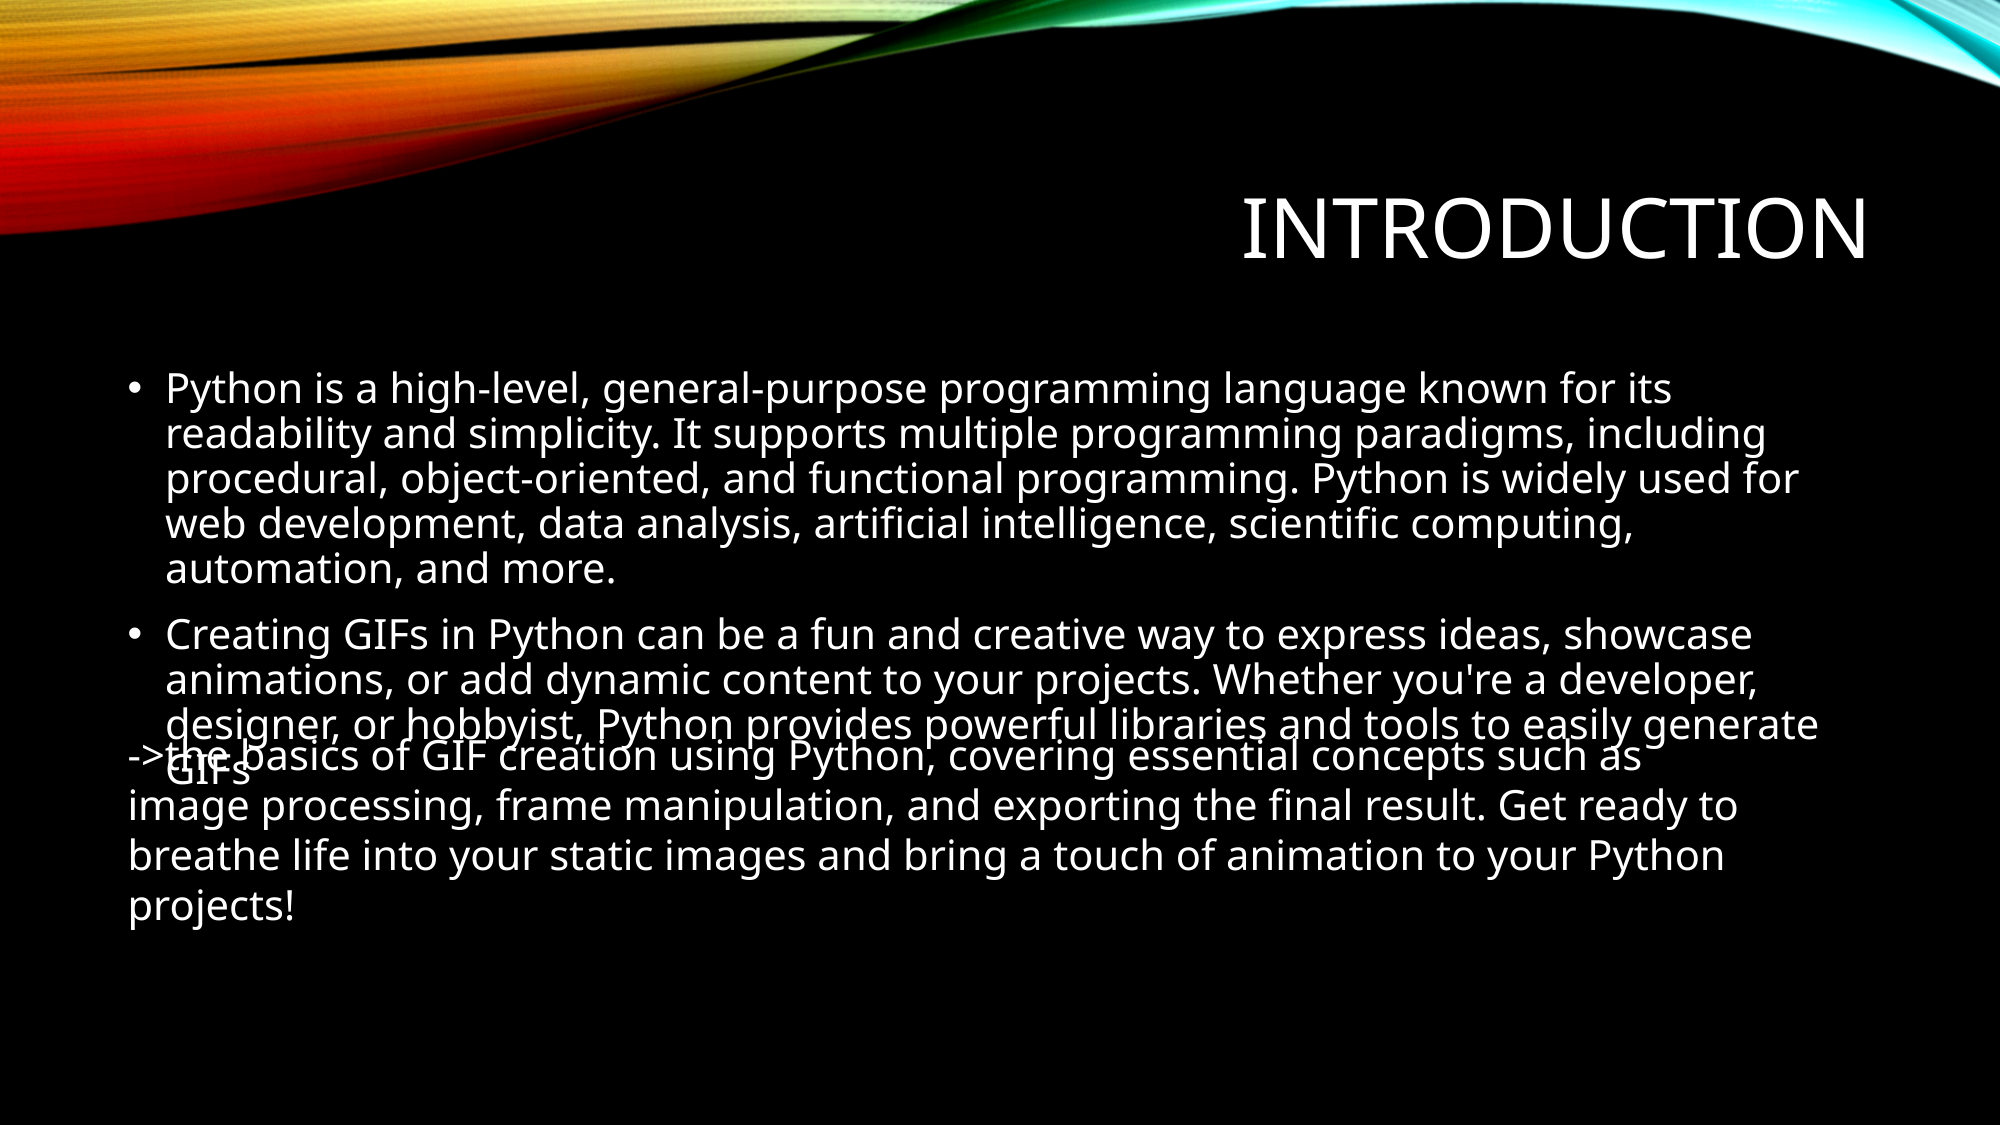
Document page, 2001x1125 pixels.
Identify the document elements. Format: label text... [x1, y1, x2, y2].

title INTRODUCTION [474, 125, 1888, 338]
picture [0, 0, 2000, 237]
text_box ->the basics of GIF creation using Python, covering essential concepts such as image processing, frame manipulation, and exporting the final result. Get ready to breathe life into your static images and bring a touch of animation to your Python projects! [112, 721, 1772, 1077]
list Python is a high-level, general-purpose programming language known for its readability and simplicity. It supports multiple programming paradigms, including procedural, object-oriented, and functional programming. Python is widely used for web development, data analysis, artificial intelligence, scientific computing, automation, and more. Creating GIFs in Python can be a fun and creative way to express ideas, showcase animations, or add dynamic content to your projects. Whether you're a developer, designer, or hobbyist, Python provides powerful libraries and tools to easily generate GIFs [112, 360, 1888, 1021]
